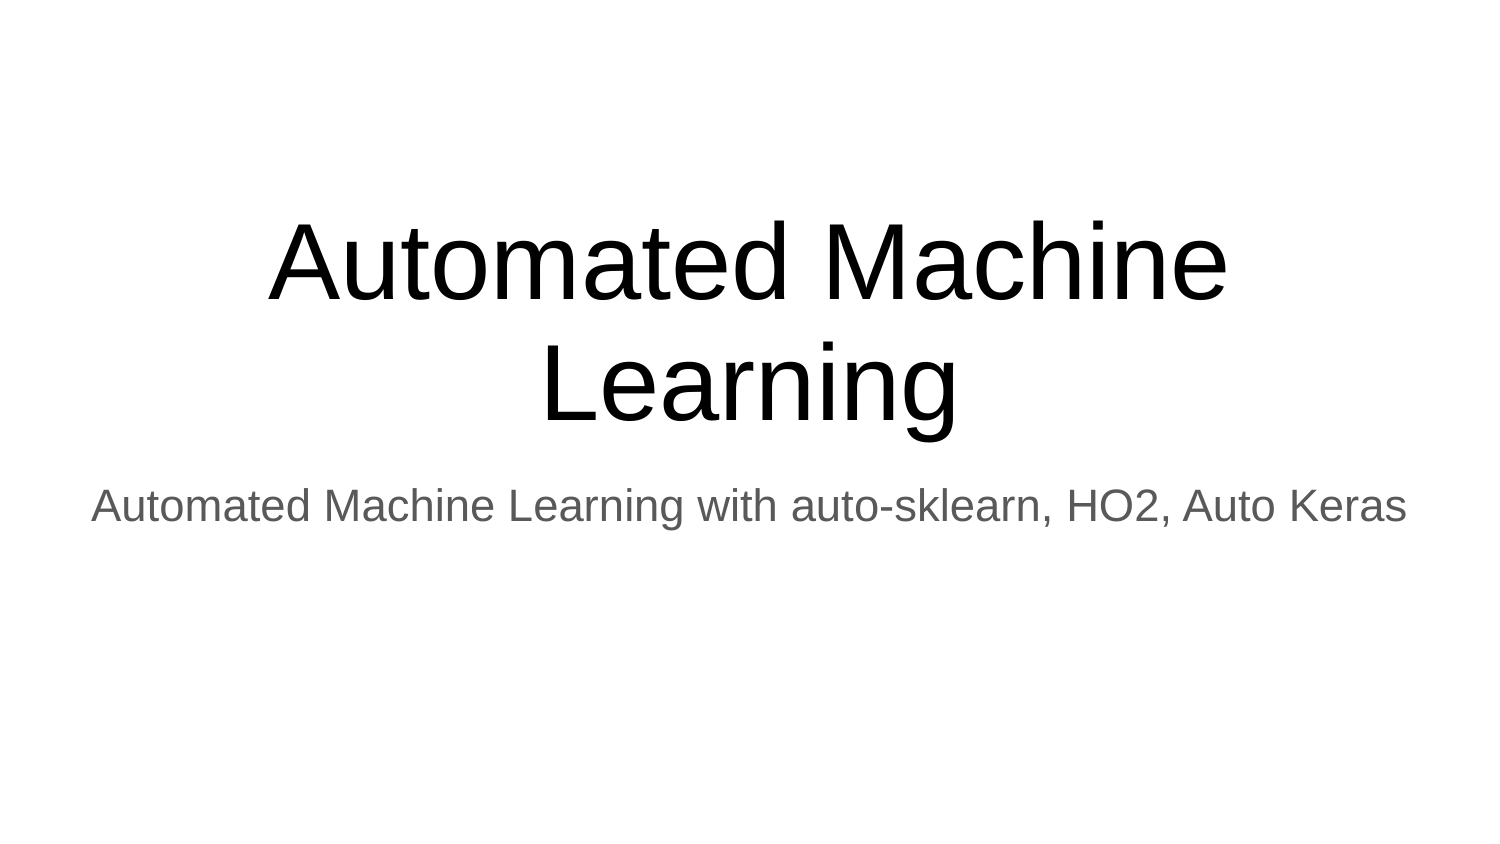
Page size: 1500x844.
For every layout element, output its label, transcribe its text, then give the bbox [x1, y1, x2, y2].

subtitle Automated Machine Learning with auto-sklearn, HO2, Auto Keras [51, 464, 1449, 595]
title Automated Machine Learning [51, 122, 1449, 459]
